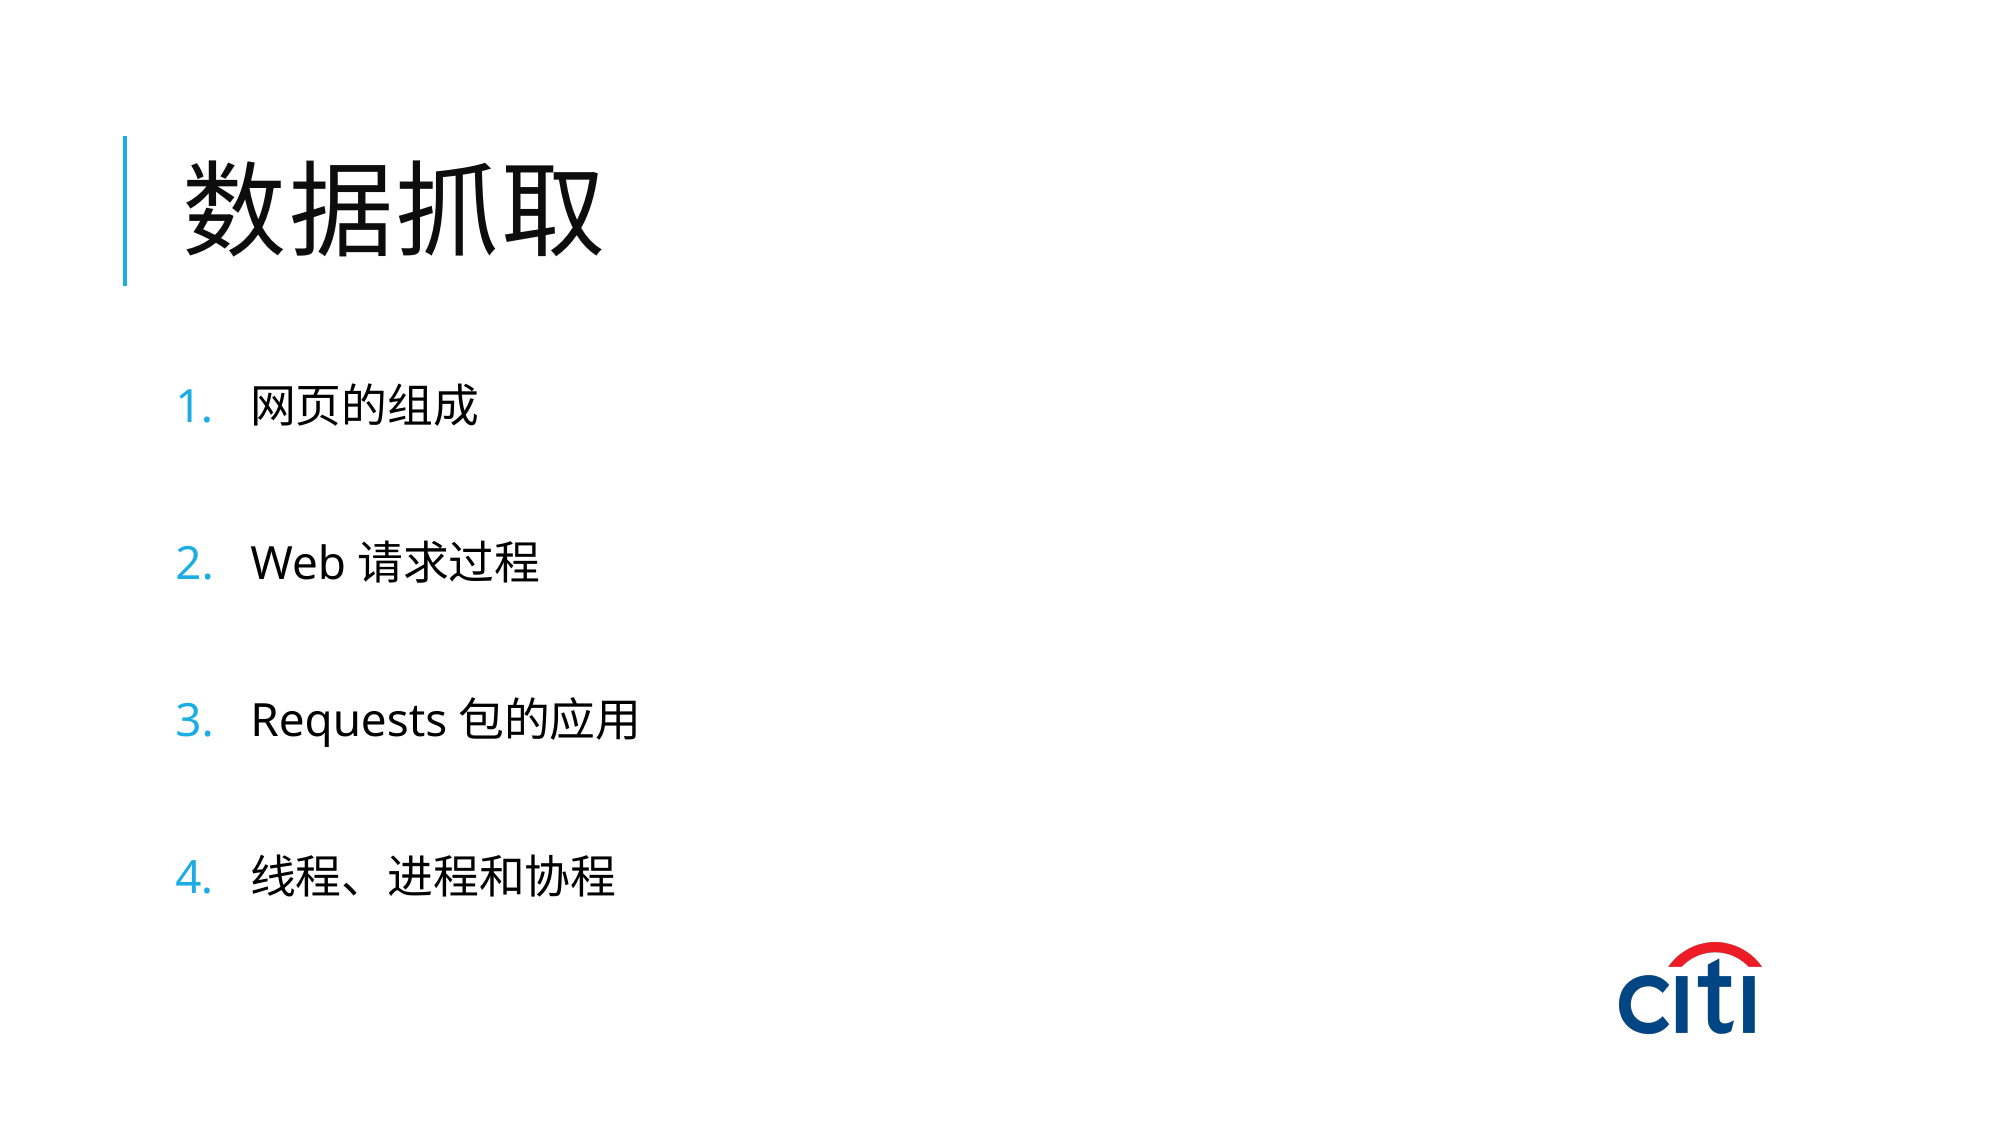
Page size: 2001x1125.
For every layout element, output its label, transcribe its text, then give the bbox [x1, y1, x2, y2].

list 网页的组成 Web请求过程 Requests包的应用 线程、进程和协程 [168, 375, 1763, 1035]
title 数据抓取 [168, 96, 1763, 342]
